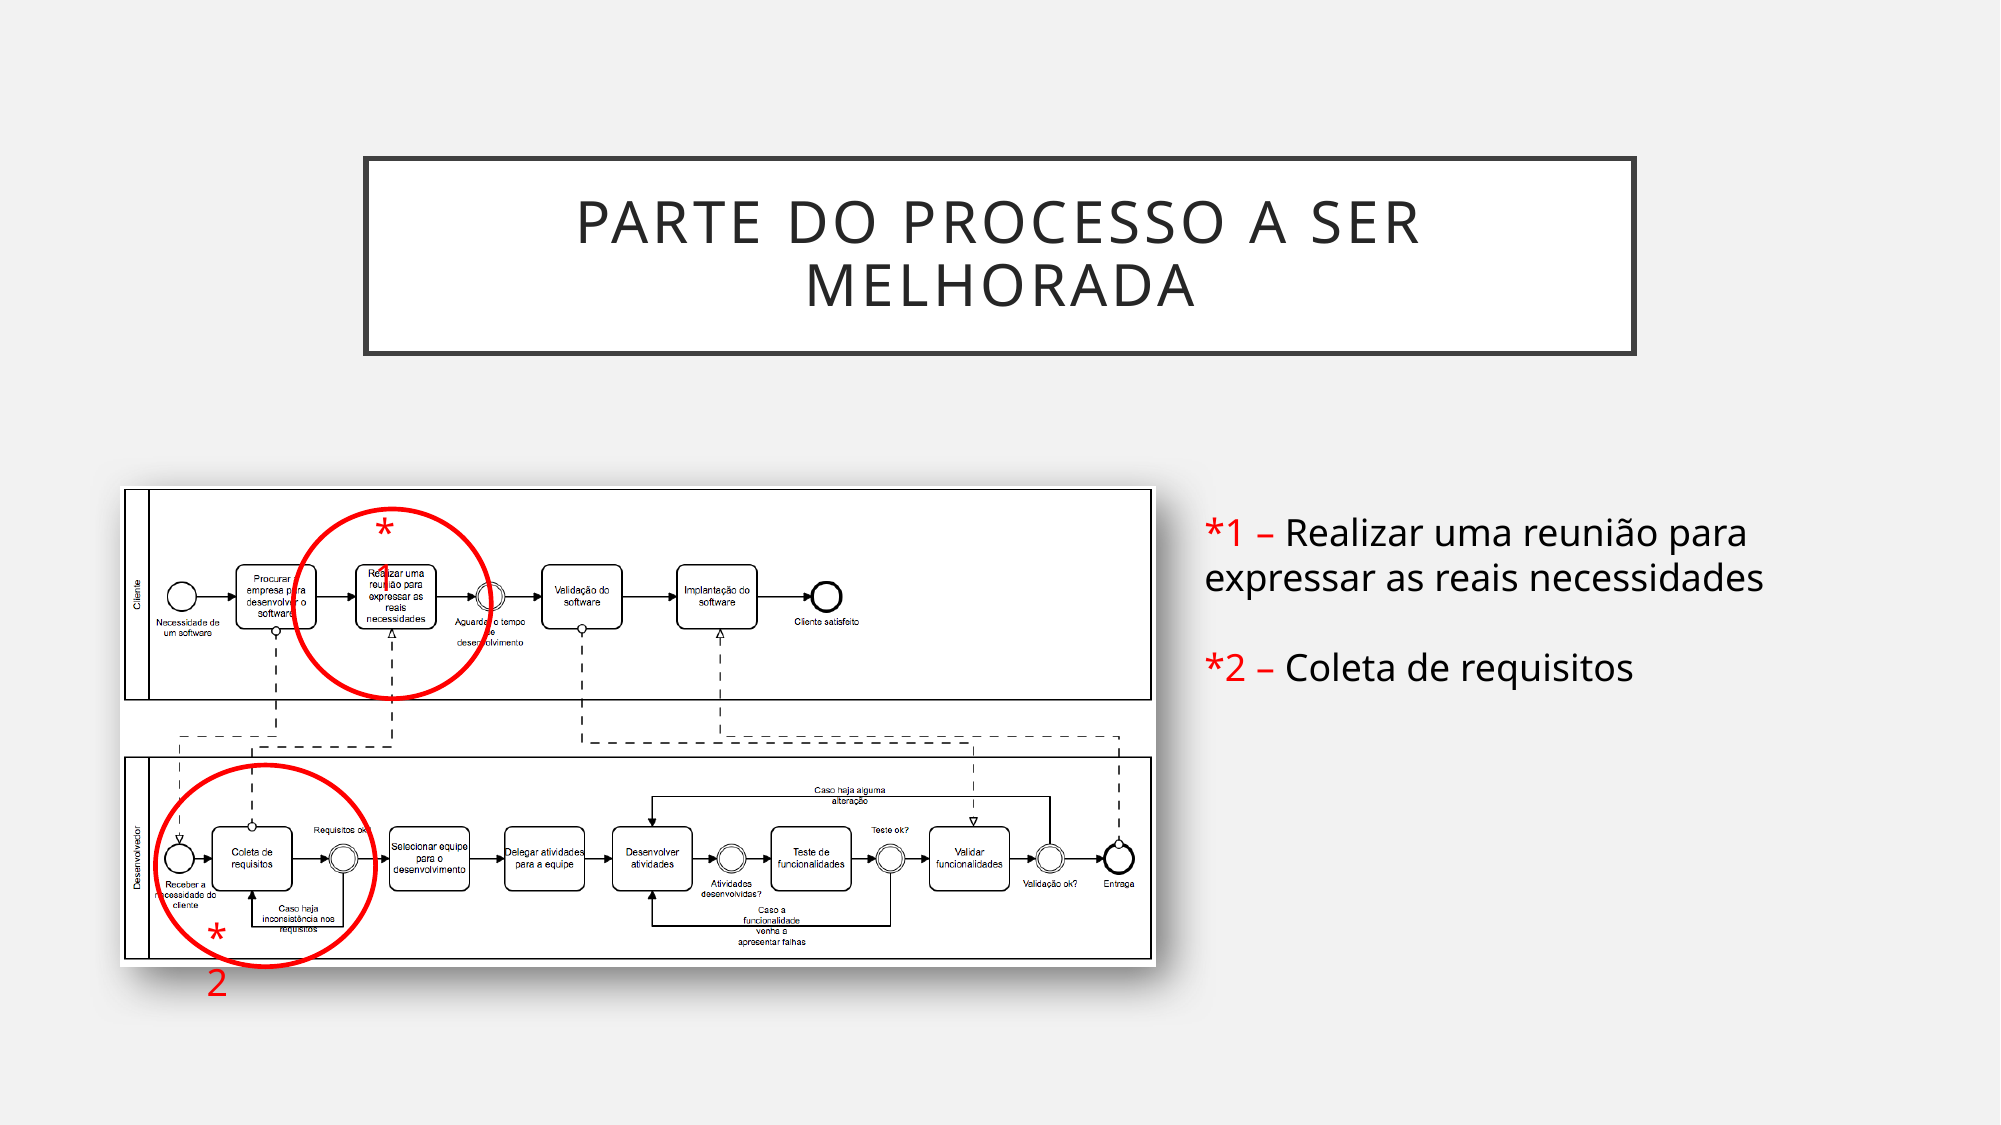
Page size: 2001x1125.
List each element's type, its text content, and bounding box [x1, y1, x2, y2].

text_box *2 [191, 967, 257, 1011]
title Parte do processo a ser melhorada [363, 156, 1637, 356]
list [120, 486, 1156, 967]
text_box *1 – Realizar uma reunião para expressar as reais necessidades *2 – Coleta de requisitos [1189, 501, 1845, 697]
